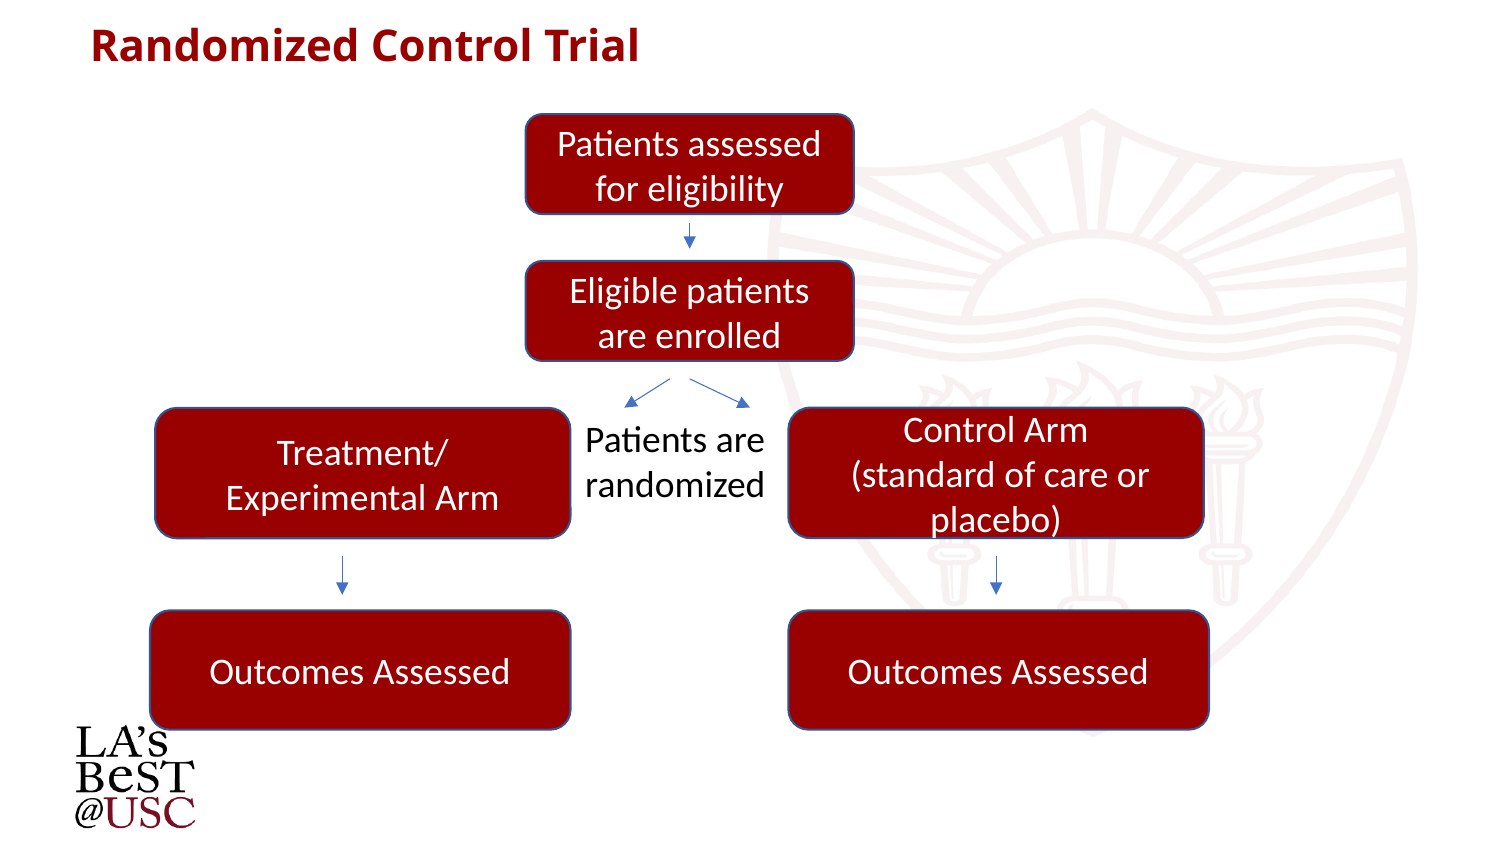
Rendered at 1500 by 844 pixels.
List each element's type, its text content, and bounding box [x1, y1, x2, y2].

text_box Patients assessed for eligibility [524, 113, 855, 216]
text_box Control Arm (standard of care or placebo) [787, 406, 1205, 540]
text_box Patients are randomized [570, 407, 809, 513]
picture [72, 720, 200, 833]
text_box Treatment/ Experimental Arm [154, 406, 572, 540]
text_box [624, 378, 670, 408]
text_box Outcomes Assessed [148, 609, 572, 731]
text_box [689, 378, 750, 408]
text_box Outcomes Assessed [787, 609, 1211, 731]
text_box Eligible patients are enrolled [524, 259, 855, 362]
list Randomized Control Trial [74, 16, 1426, 180]
